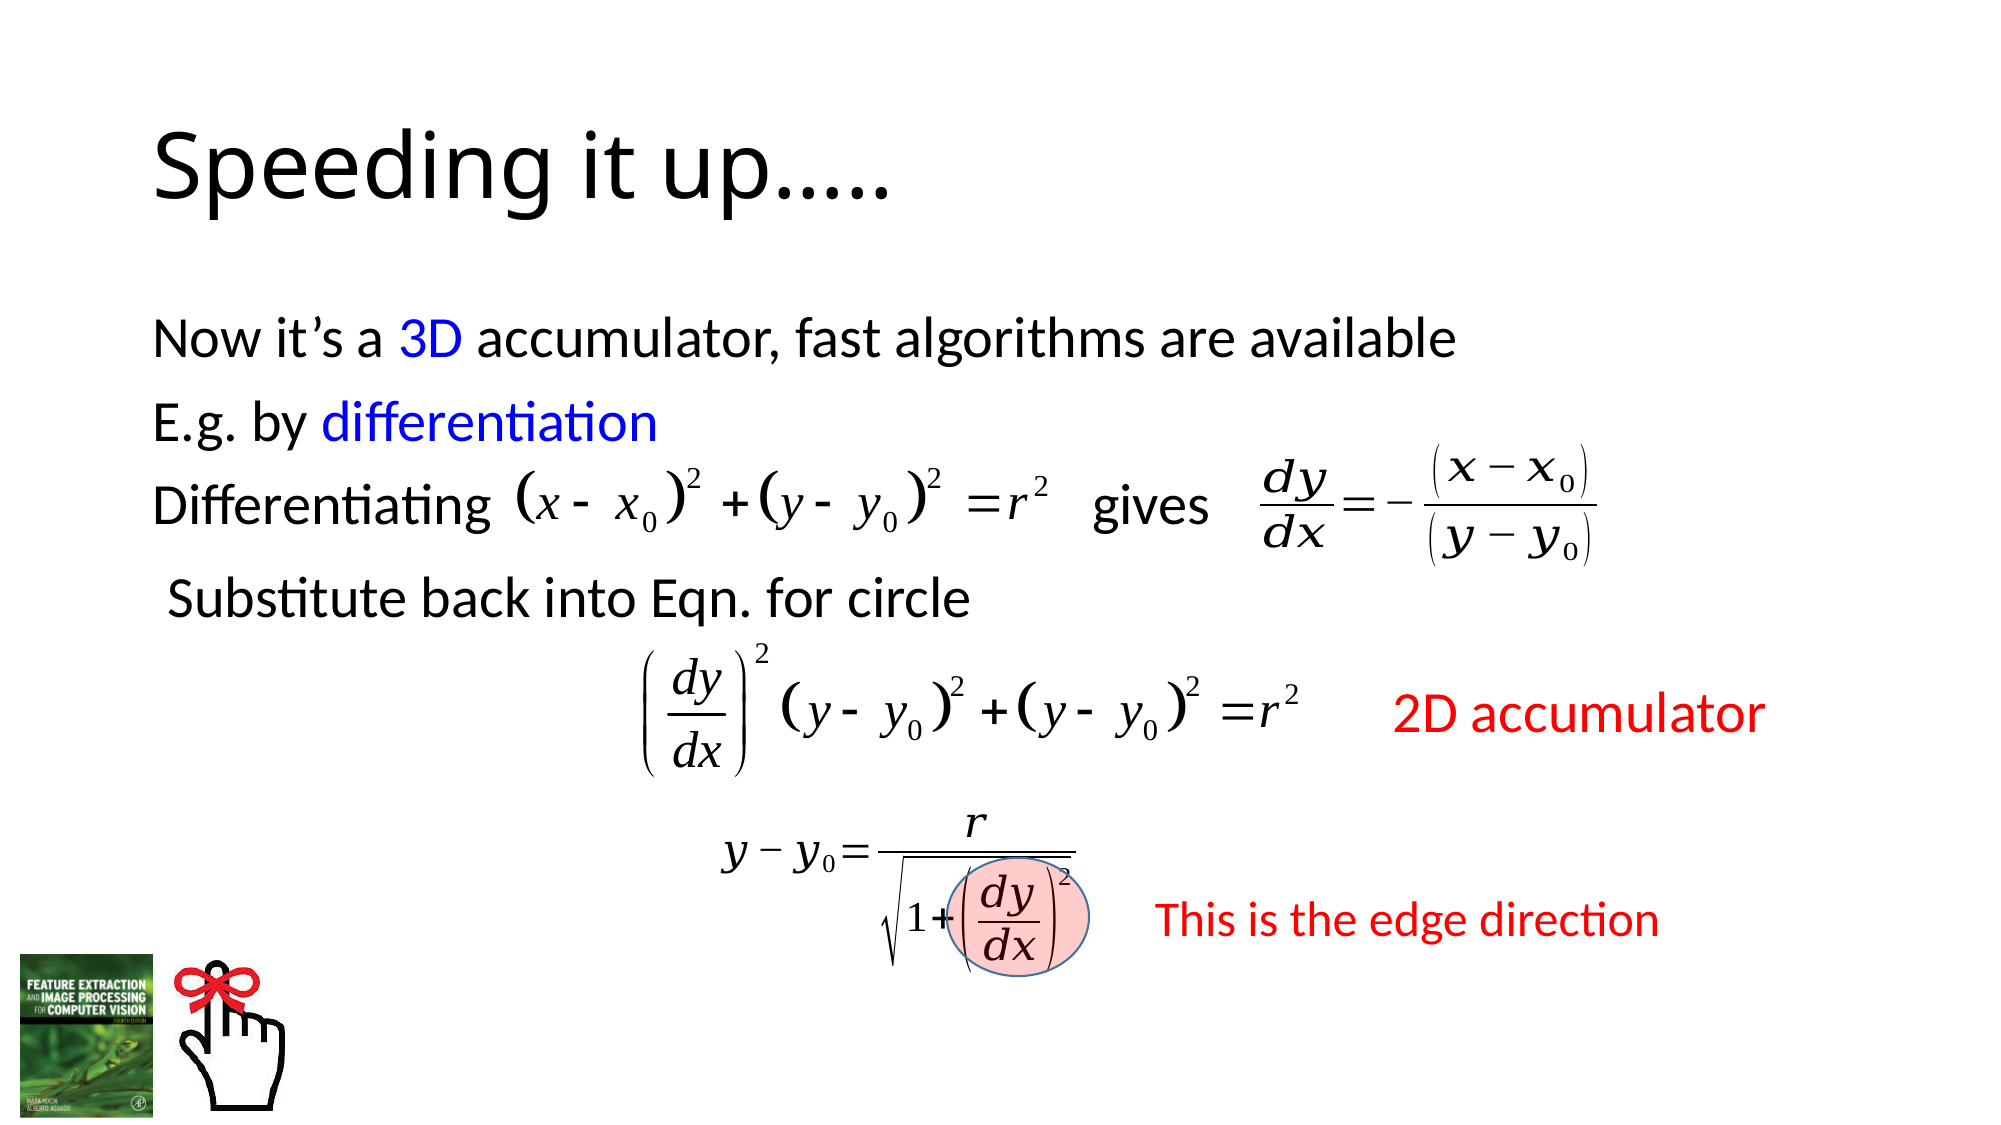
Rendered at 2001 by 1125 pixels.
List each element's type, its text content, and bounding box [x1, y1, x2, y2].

text_box This is the edge direction [1140, 879, 1676, 954]
picture [174, 960, 285, 1111]
text_box Substitute back into Eqn. for circle [152, 559, 1700, 638]
title Speeding it up….. [137, 59, 1863, 278]
picture [20, 954, 153, 1118]
text_box [945, 856, 1091, 978]
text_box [509, 454, 1059, 551]
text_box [633, 627, 1310, 788]
list Now it’s a 3D accumulator, fast algorithms are available E.g. by differentiation Differentiating gives [137, 299, 1863, 1014]
text_box 2D accumulator [1377, 667, 1795, 752]
